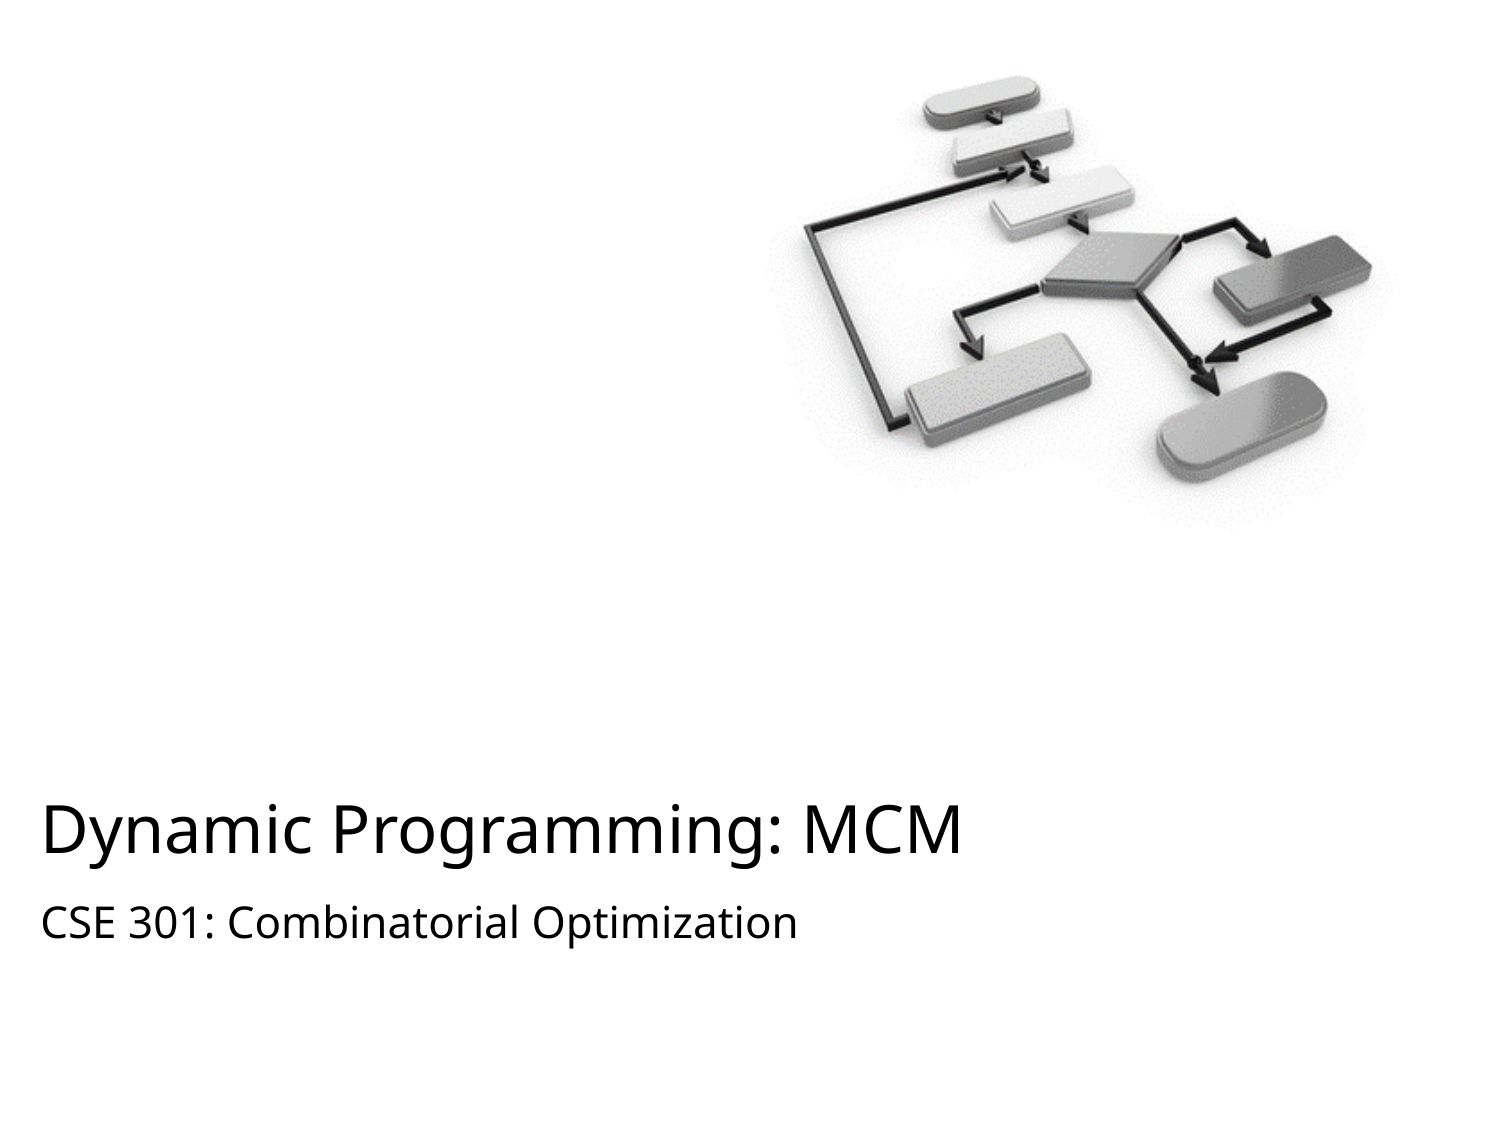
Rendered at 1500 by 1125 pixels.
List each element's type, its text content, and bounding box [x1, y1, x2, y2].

subtitle CSE 301: Combinatorial Optimization [25, 892, 848, 961]
title Dynamic Programming: MCM [25, 484, 1301, 876]
picture [738, 17, 1454, 554]
